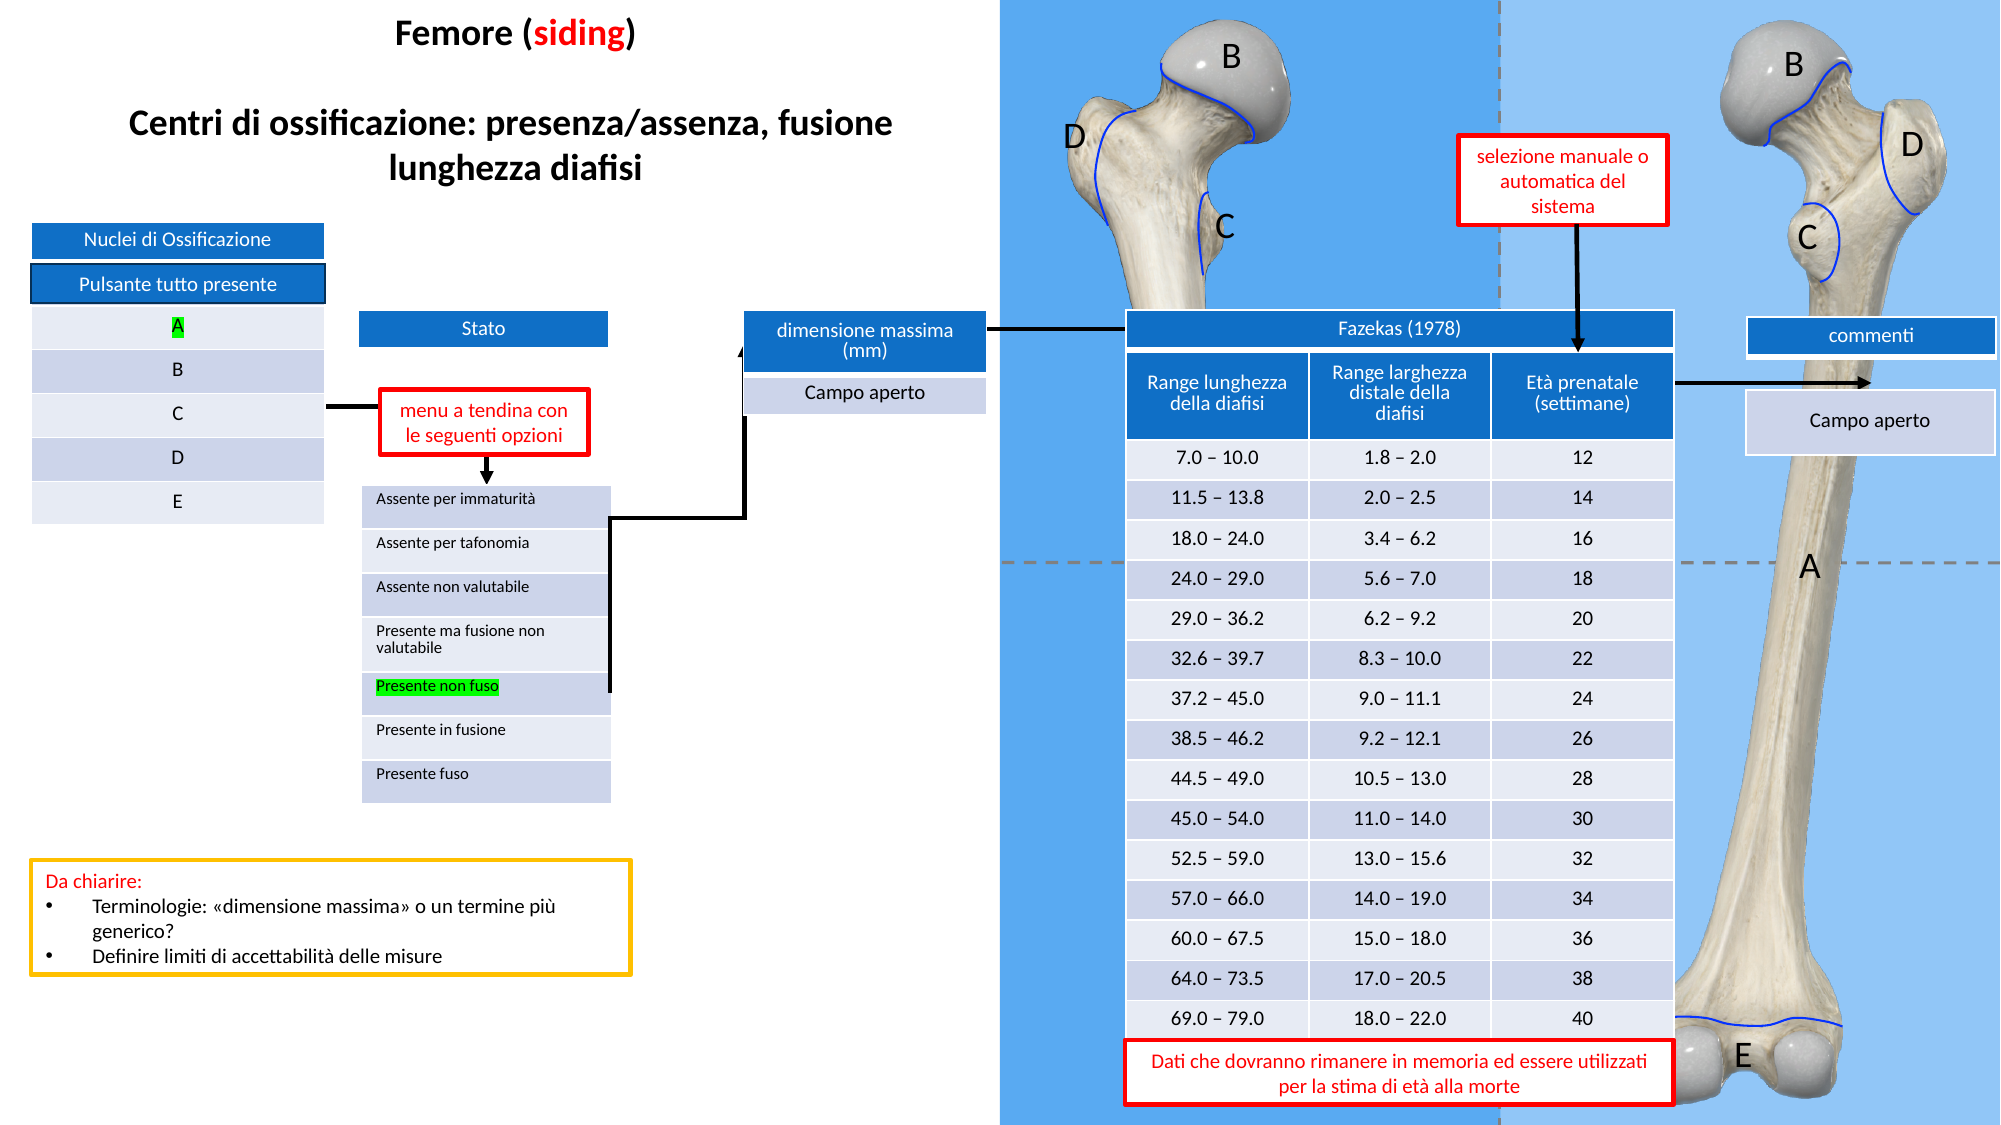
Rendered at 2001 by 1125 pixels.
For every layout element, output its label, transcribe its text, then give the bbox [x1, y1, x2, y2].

table_cell Presente ma fusione non valutabile [362, 618, 604, 671]
text_box Pulsante tutto presente [30, 263, 326, 304]
table_cell Presente non fuso [362, 673, 611, 715]
table_cell B [32, 350, 246, 393]
table_cell E [32, 482, 324, 524]
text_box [1418, 0, 1588, 327]
text_box Femore (siding) Centri di ossificazione: presenza/assenza, fusione lunghezza diafisi [0, 0, 995, 196]
table_cell Presente in fusione [362, 717, 611, 759]
text_box menu a tendina con le seguenti opzioni [492, 389, 589, 455]
text_box Da chiarire: Terminologie: «dimensione massima» o un termine più generico? Definire limiti di accettabilità delle misure [30, 860, 631, 975]
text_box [987, 328, 1872, 383]
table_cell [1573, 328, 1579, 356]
table_cell Assente non valutabile [362, 574, 604, 616]
table_header dimensione massima (mm) [744, 311, 986, 372]
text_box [1000, 390, 1416, 1124]
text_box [251, 329, 487, 485]
table_cell Campo aperto [749, 378, 986, 414]
table_header Nuclei di Ossificazione [32, 223, 324, 259]
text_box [1589, 1, 2000, 1125]
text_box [1420, 390, 1584, 1125]
table_cell Approccio metrico [1570, 228, 1576, 328]
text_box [1000, 0, 1416, 327]
table_cell Presente fuso [362, 761, 611, 803]
table_cell C [32, 394, 246, 437]
table_cell D [32, 438, 246, 481]
table_header Assente per immaturità [362, 486, 604, 528]
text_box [610, 343, 745, 693]
table_cell Assente per tafonomia [362, 530, 604, 572]
table_header Stato [359, 311, 608, 347]
table_cell A [32, 307, 324, 349]
